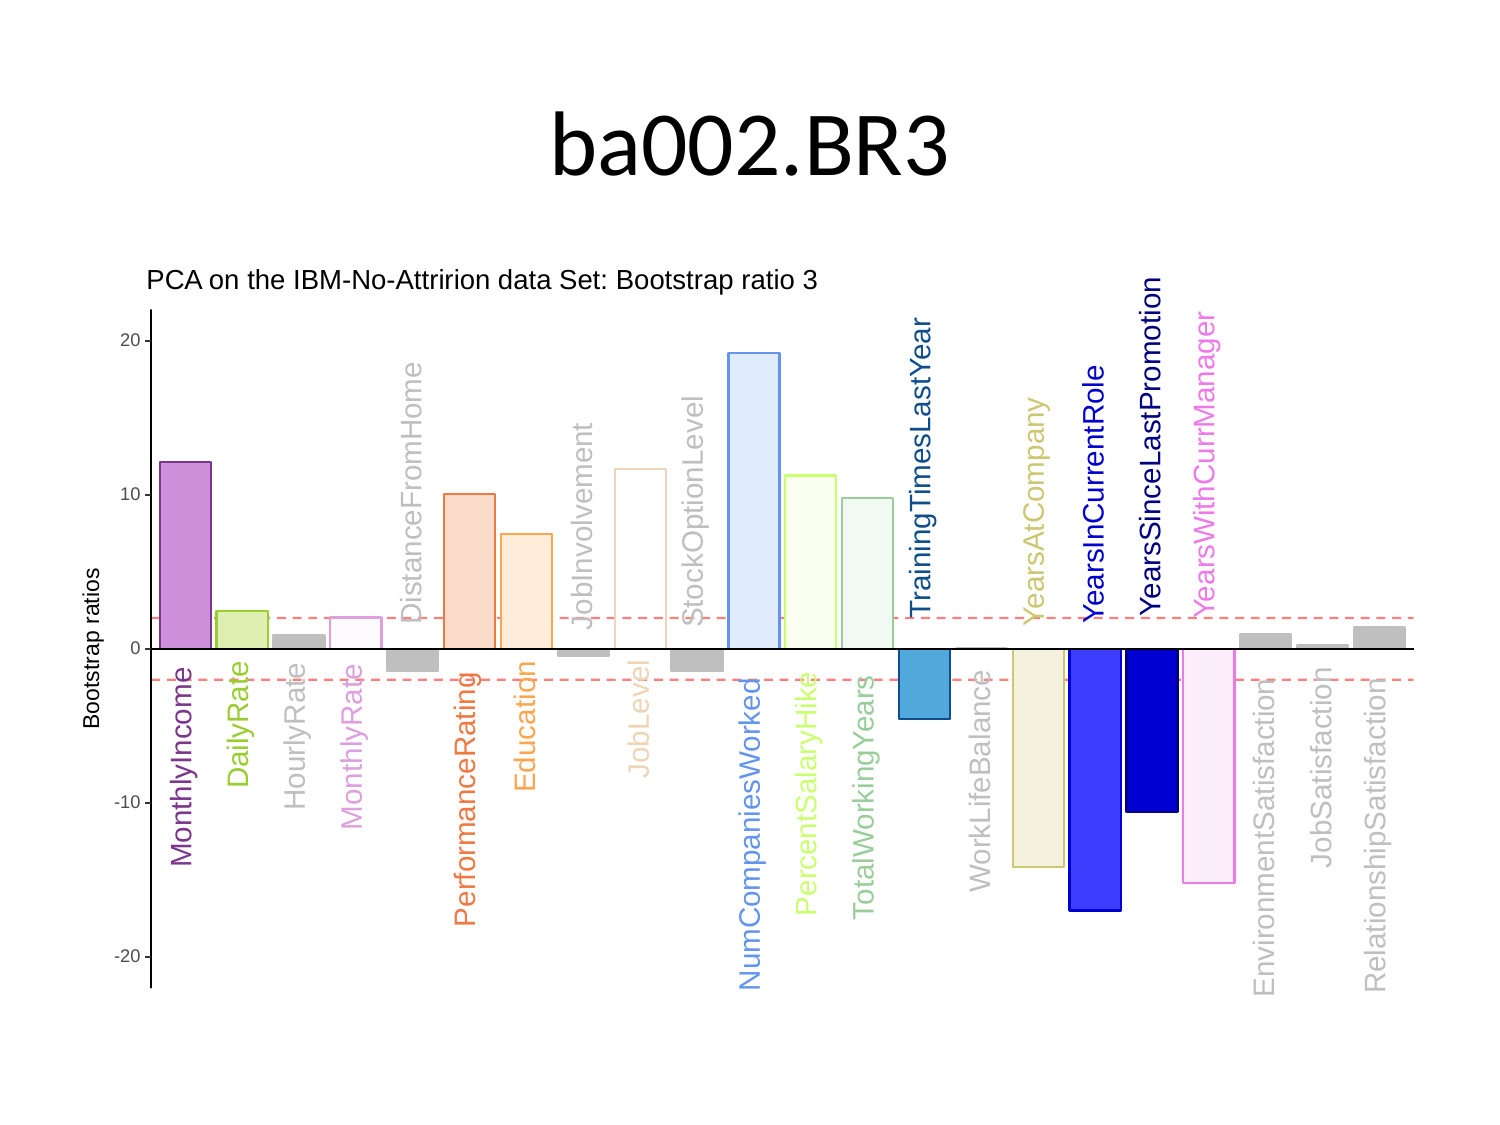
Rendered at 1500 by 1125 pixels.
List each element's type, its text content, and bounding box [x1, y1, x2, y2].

title ba002.BR3 [75, 45, 1425, 233]
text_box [74, 262, 1426, 1006]
